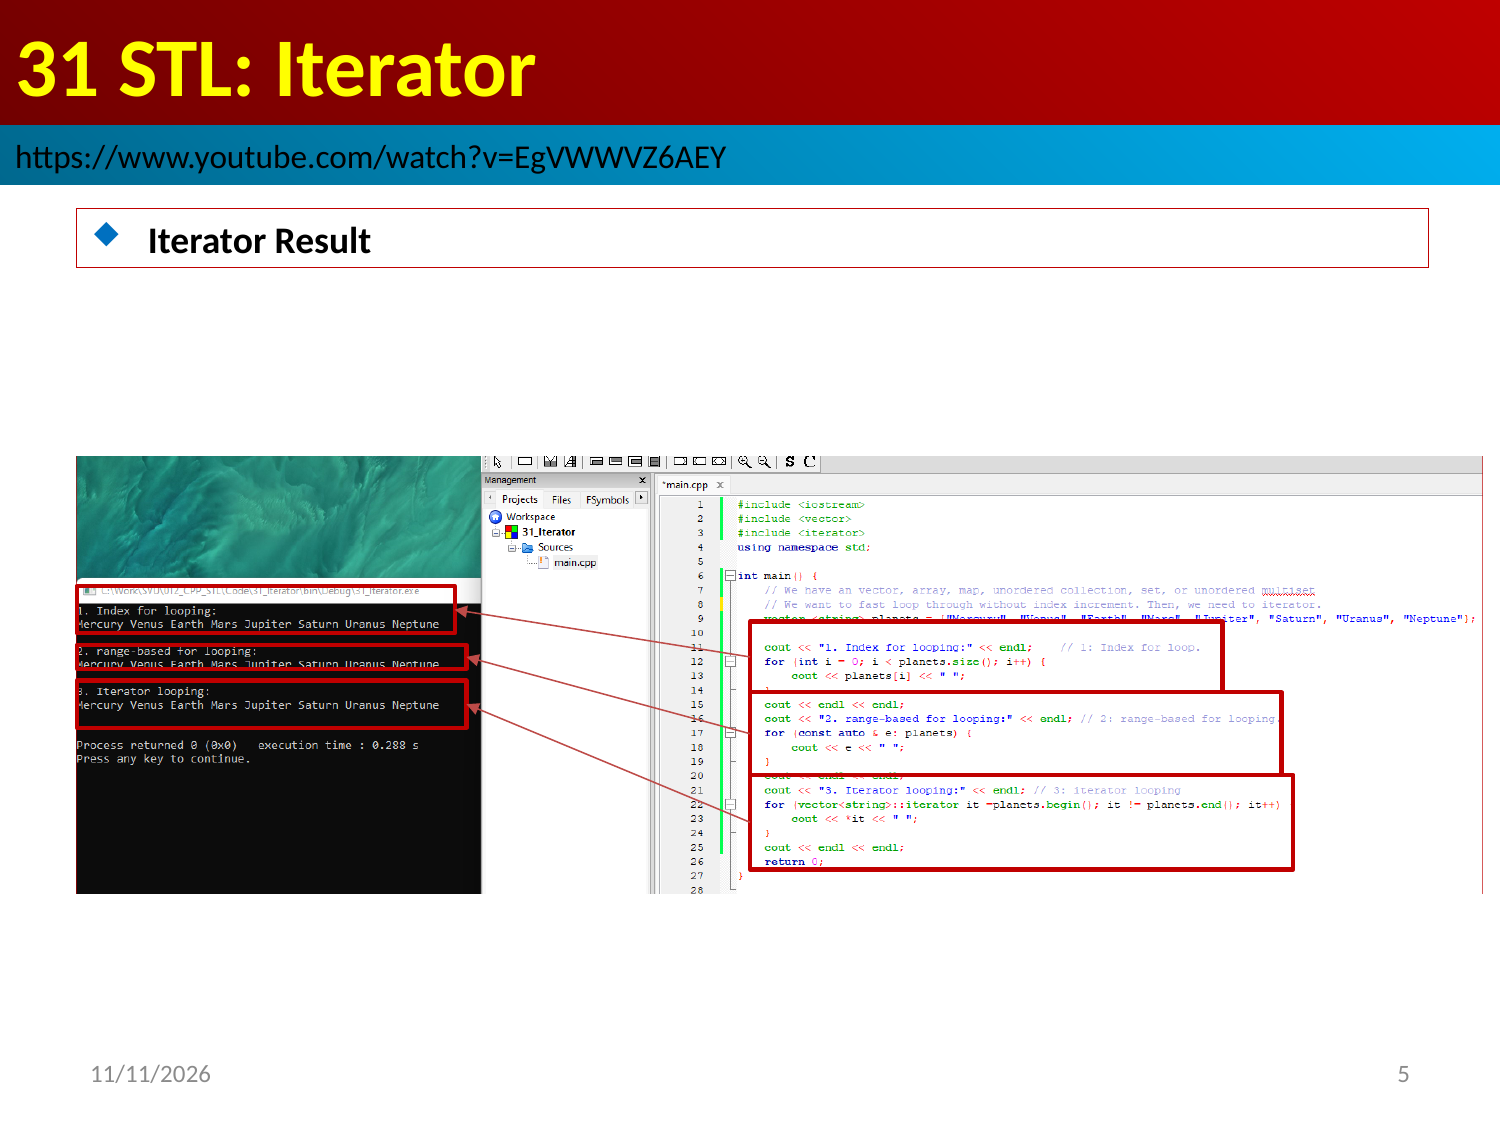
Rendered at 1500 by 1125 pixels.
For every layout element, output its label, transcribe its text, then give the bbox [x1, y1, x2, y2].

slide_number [75, 1042, 425, 1103]
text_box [466, 703, 751, 823]
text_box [454, 609, 751, 658]
text_box https://www.youtube.com/watch?v=EgVWWVZ6AEY [0, 125, 1500, 185]
slide_number 5 [1074, 1042, 1425, 1103]
title 31 STL: Iterator [0, 0, 1500, 125]
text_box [76, 455, 1483, 894]
subtitle Iterator Result [76, 208, 1429, 268]
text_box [466, 656, 751, 703]
